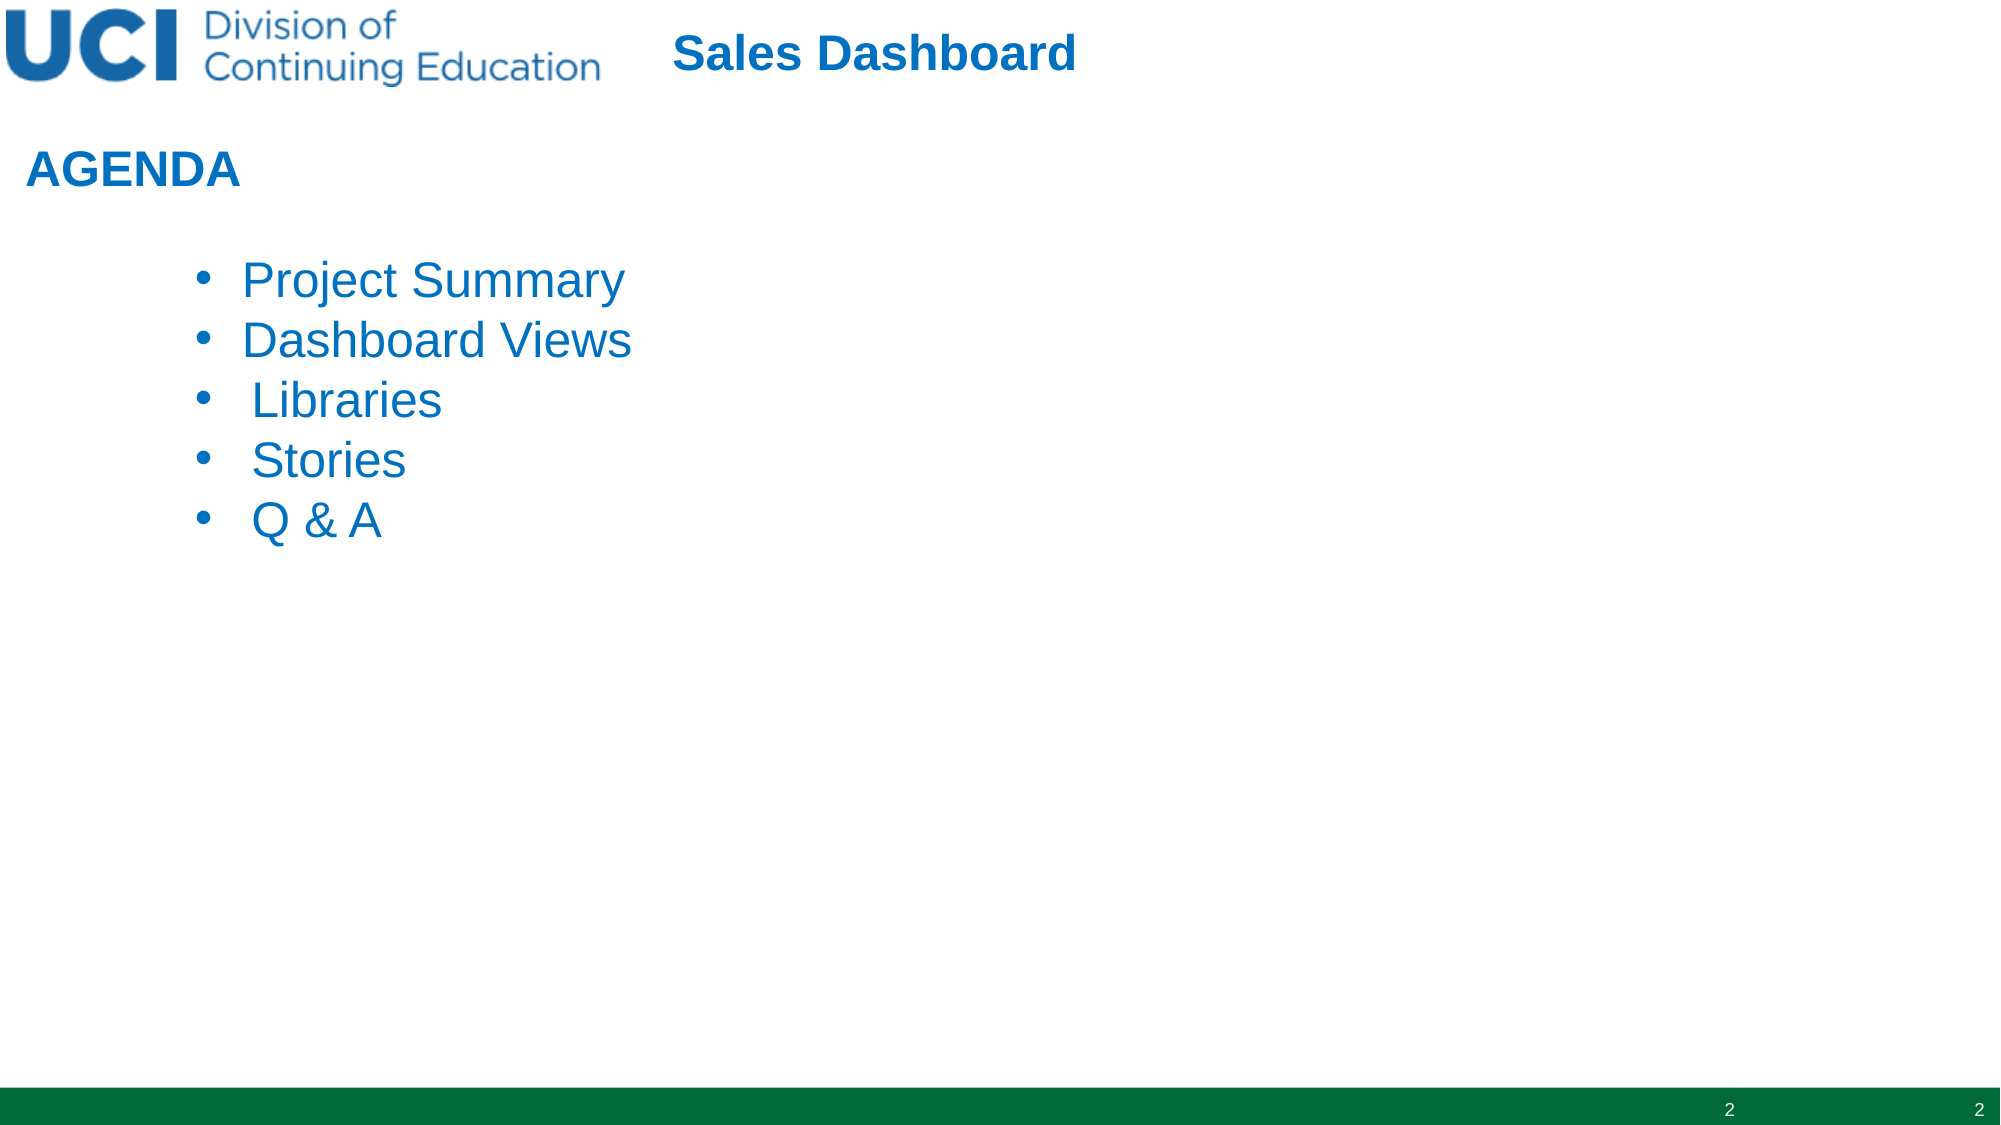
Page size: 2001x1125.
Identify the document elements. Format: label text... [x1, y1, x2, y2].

text_box Project Summary Dashboard Views Libraries Stories Q & A [105, 240, 1695, 555]
slide_number 2 [1750, 1092, 2000, 1125]
title Agenda [10, 128, 1984, 202]
text_box 2 [1400, 1092, 1750, 1125]
picture [6, 8, 601, 87]
text_box Sales Dashboard [657, 13, 1093, 89]
